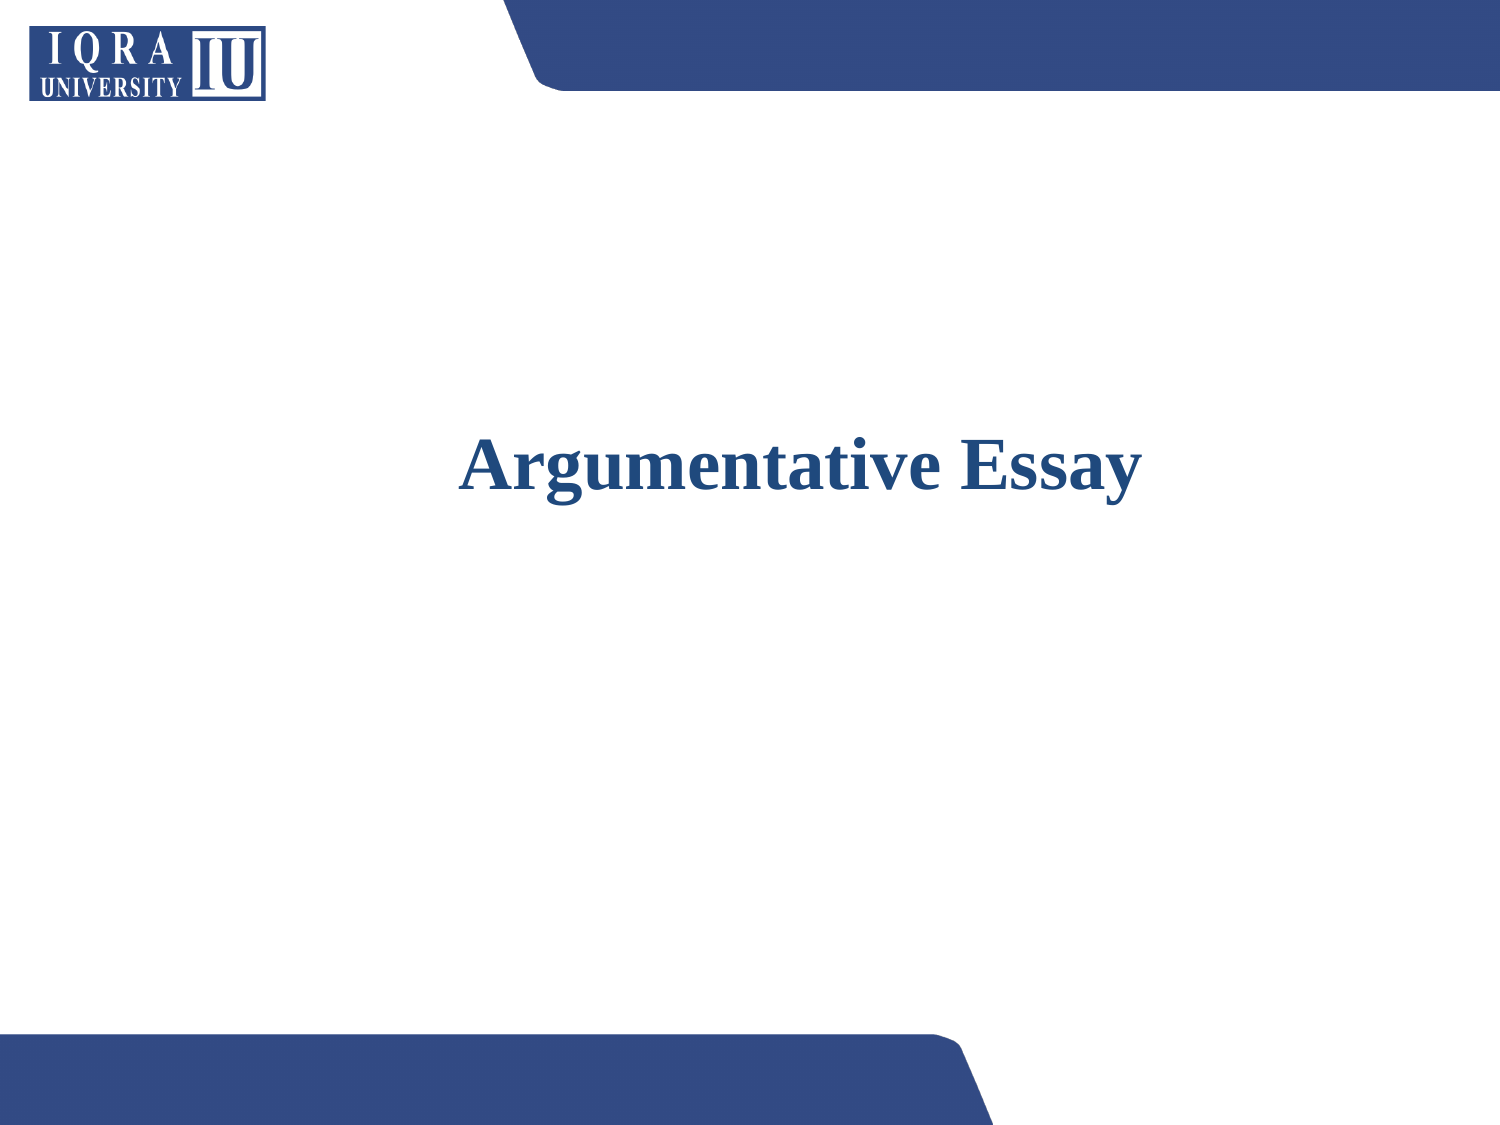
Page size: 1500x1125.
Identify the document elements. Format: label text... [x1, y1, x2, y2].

picture [0, 1035, 992, 1125]
title Argumentative Essay [443, 412, 1319, 692]
picture [29, 26, 266, 101]
picture [503, 0, 1500, 91]
